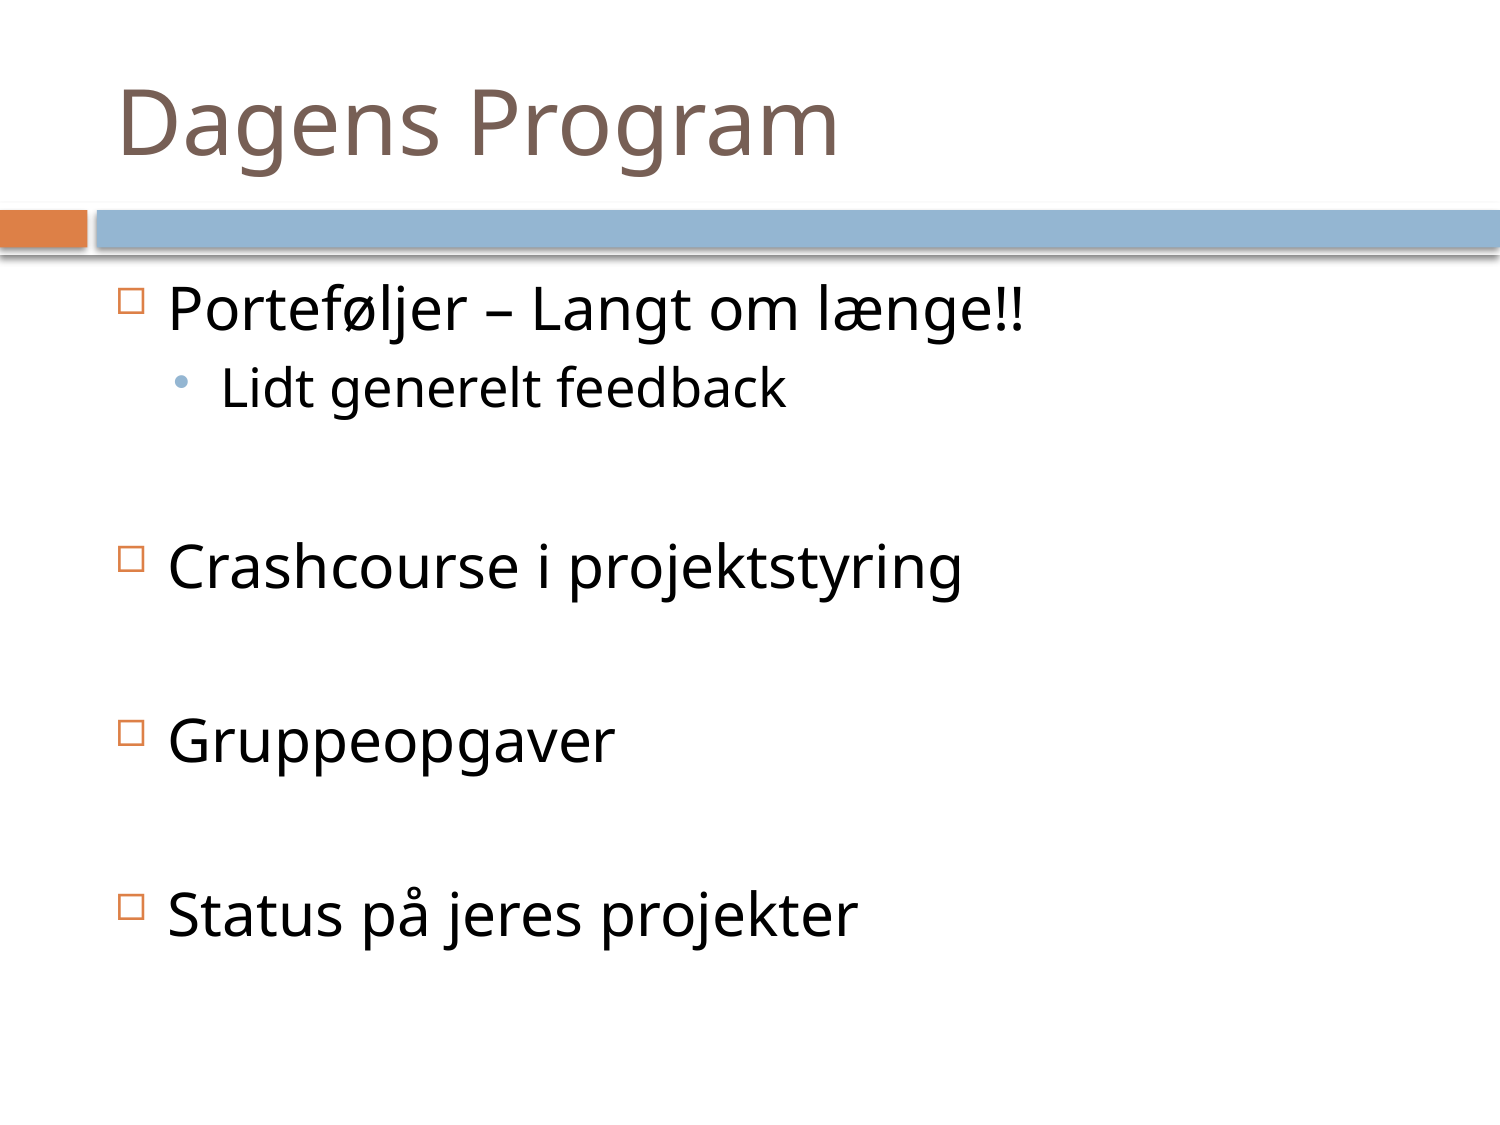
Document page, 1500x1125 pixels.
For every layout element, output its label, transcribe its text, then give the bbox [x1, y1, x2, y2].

title Dagens Program [100, 37, 1438, 200]
list Porteføljer – Langt om længe!! Lidt generelt feedback Crashcourse i projektstyring Gruppeopgaver Status på jeres projekter [100, 262, 1438, 1000]
